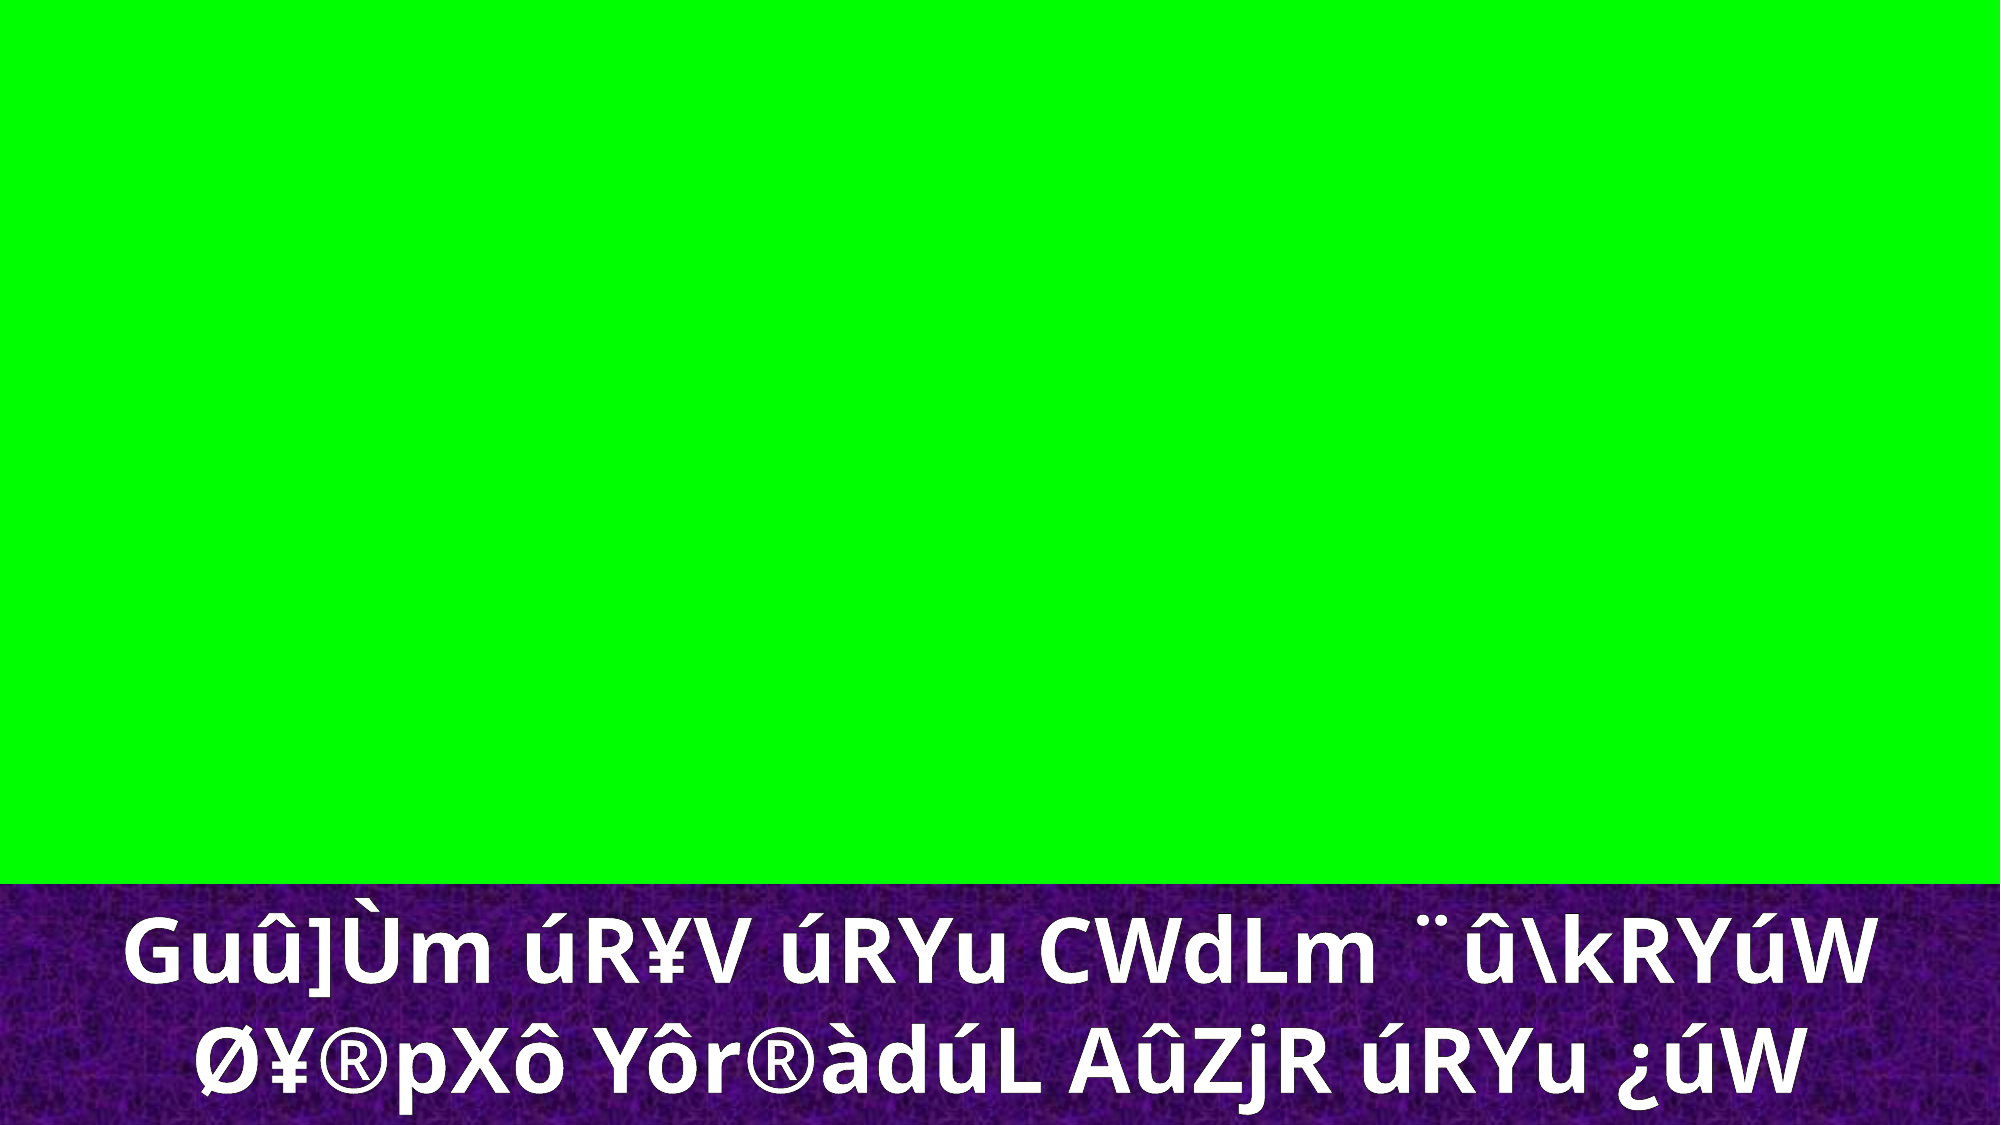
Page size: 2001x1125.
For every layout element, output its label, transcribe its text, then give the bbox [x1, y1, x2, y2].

text_box [0, 1119, 2000, 1125]
text_box Guû]Ùm úR¥V úRYu CWdLm ¨û\kRYúW Ø¥®pXô Yôr®àdúL AûZjR úRYu ¿úW [0, 884, 2000, 1119]
